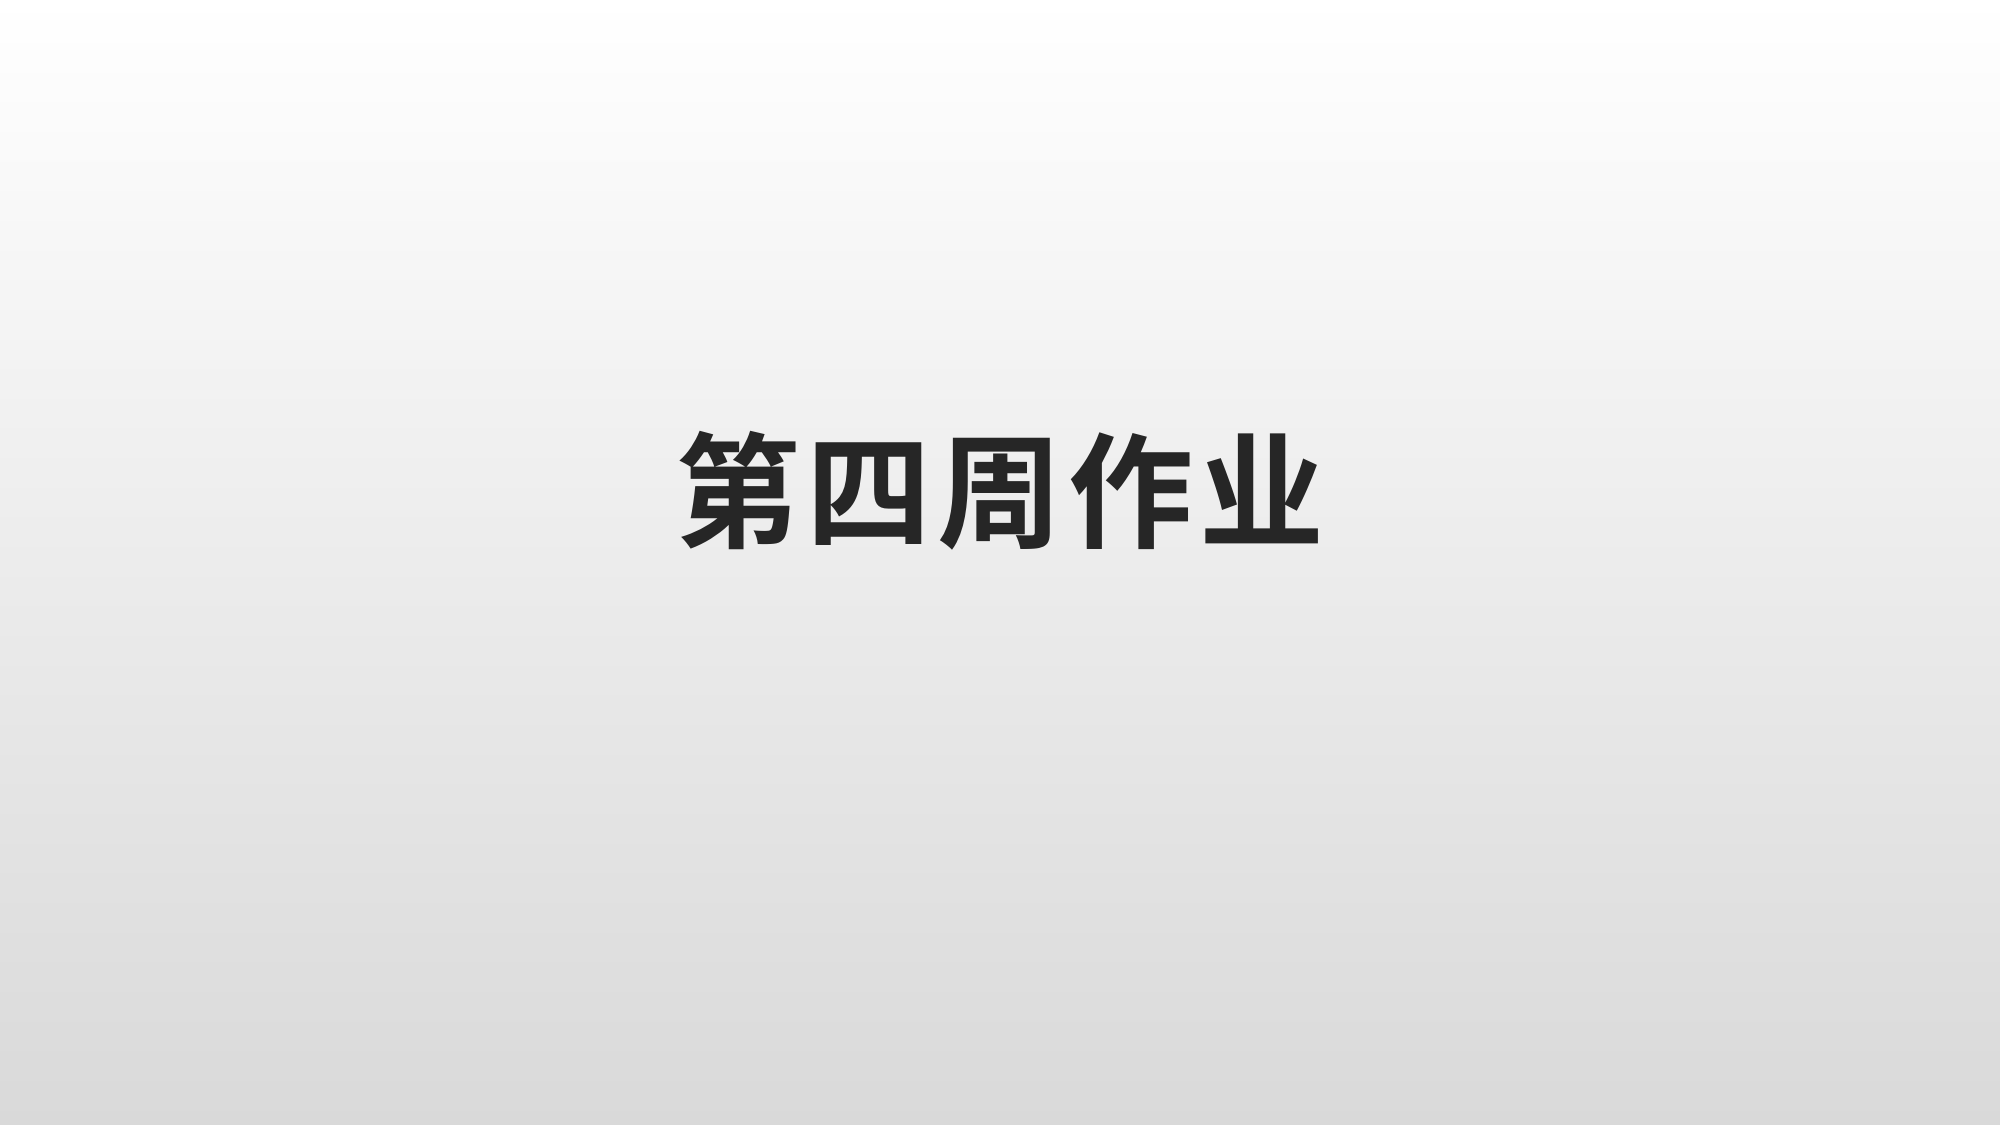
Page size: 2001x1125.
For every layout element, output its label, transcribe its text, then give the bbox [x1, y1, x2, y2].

title 第四周作业 [196, 149, 1805, 572]
